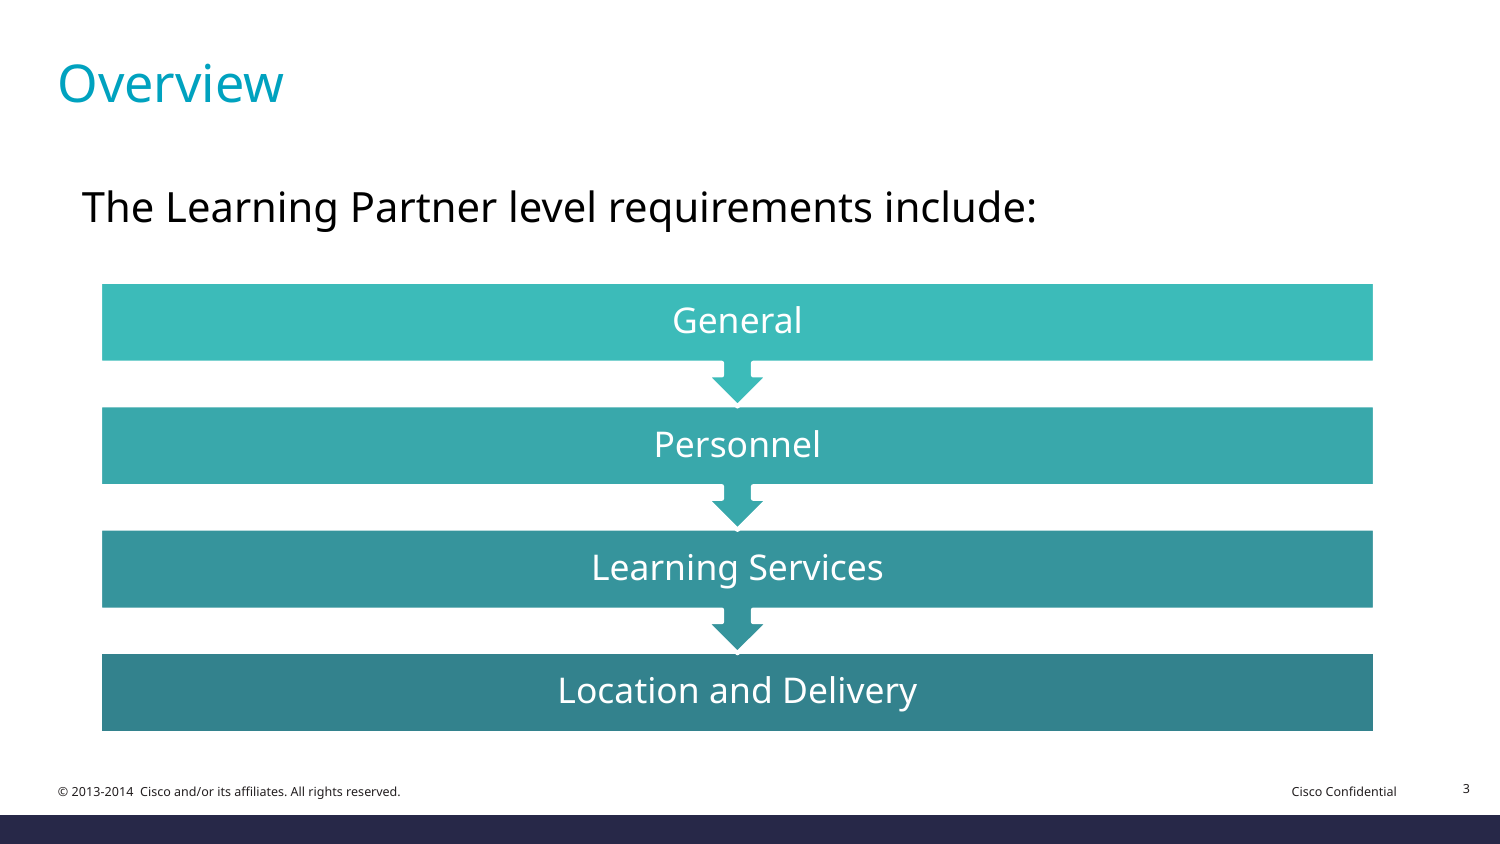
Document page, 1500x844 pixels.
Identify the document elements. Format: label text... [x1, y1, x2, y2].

text_box The Learning Partner level requirements include: [67, 183, 1448, 238]
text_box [99, 281, 1376, 734]
title Overview [42, 49, 1464, 170]
